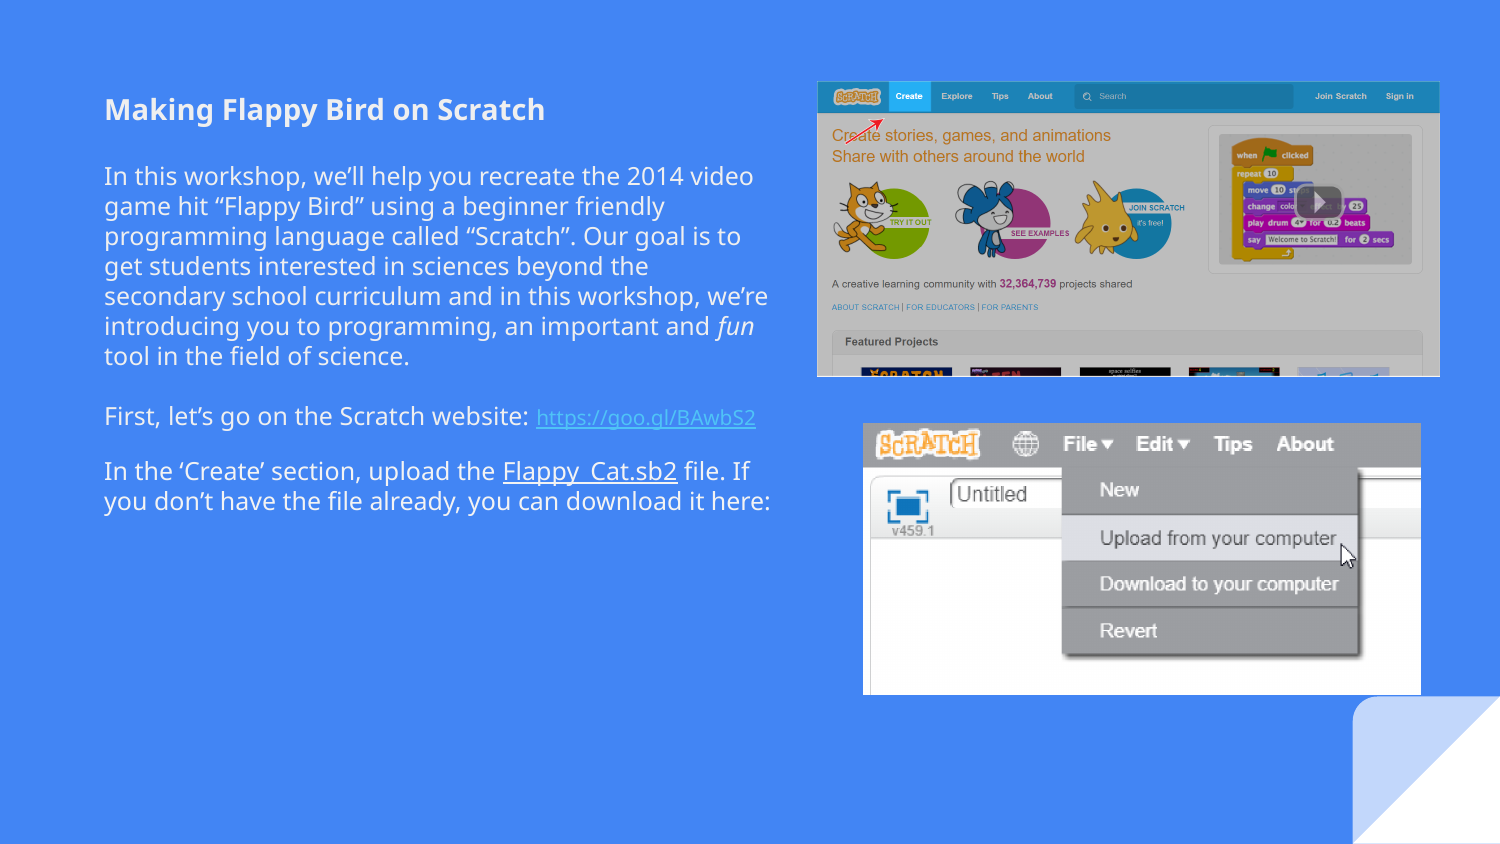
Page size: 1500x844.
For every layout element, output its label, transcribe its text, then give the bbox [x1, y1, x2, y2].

picture [816, 80, 1440, 378]
text_box Making Flappy Bird on Scratch In this workshop, we’ll help you recreate the 2014 video game hit “Flappy Bird” using a beginner friendly programming language called “Scratch”. Our goal is to get students interested in sciences beyond the secondary school curriculum and in this workshop, we’re introducing you to programming, an important and fun tool in the field of science. First, let’s go on the Scratch website: https://goo.gl/BAwbS2 In the ‘Create’ section, upload the Flappy_Cat.sb2 file. If you don’t have the file already, you can download it here: [89, 75, 791, 709]
picture [862, 423, 1421, 695]
